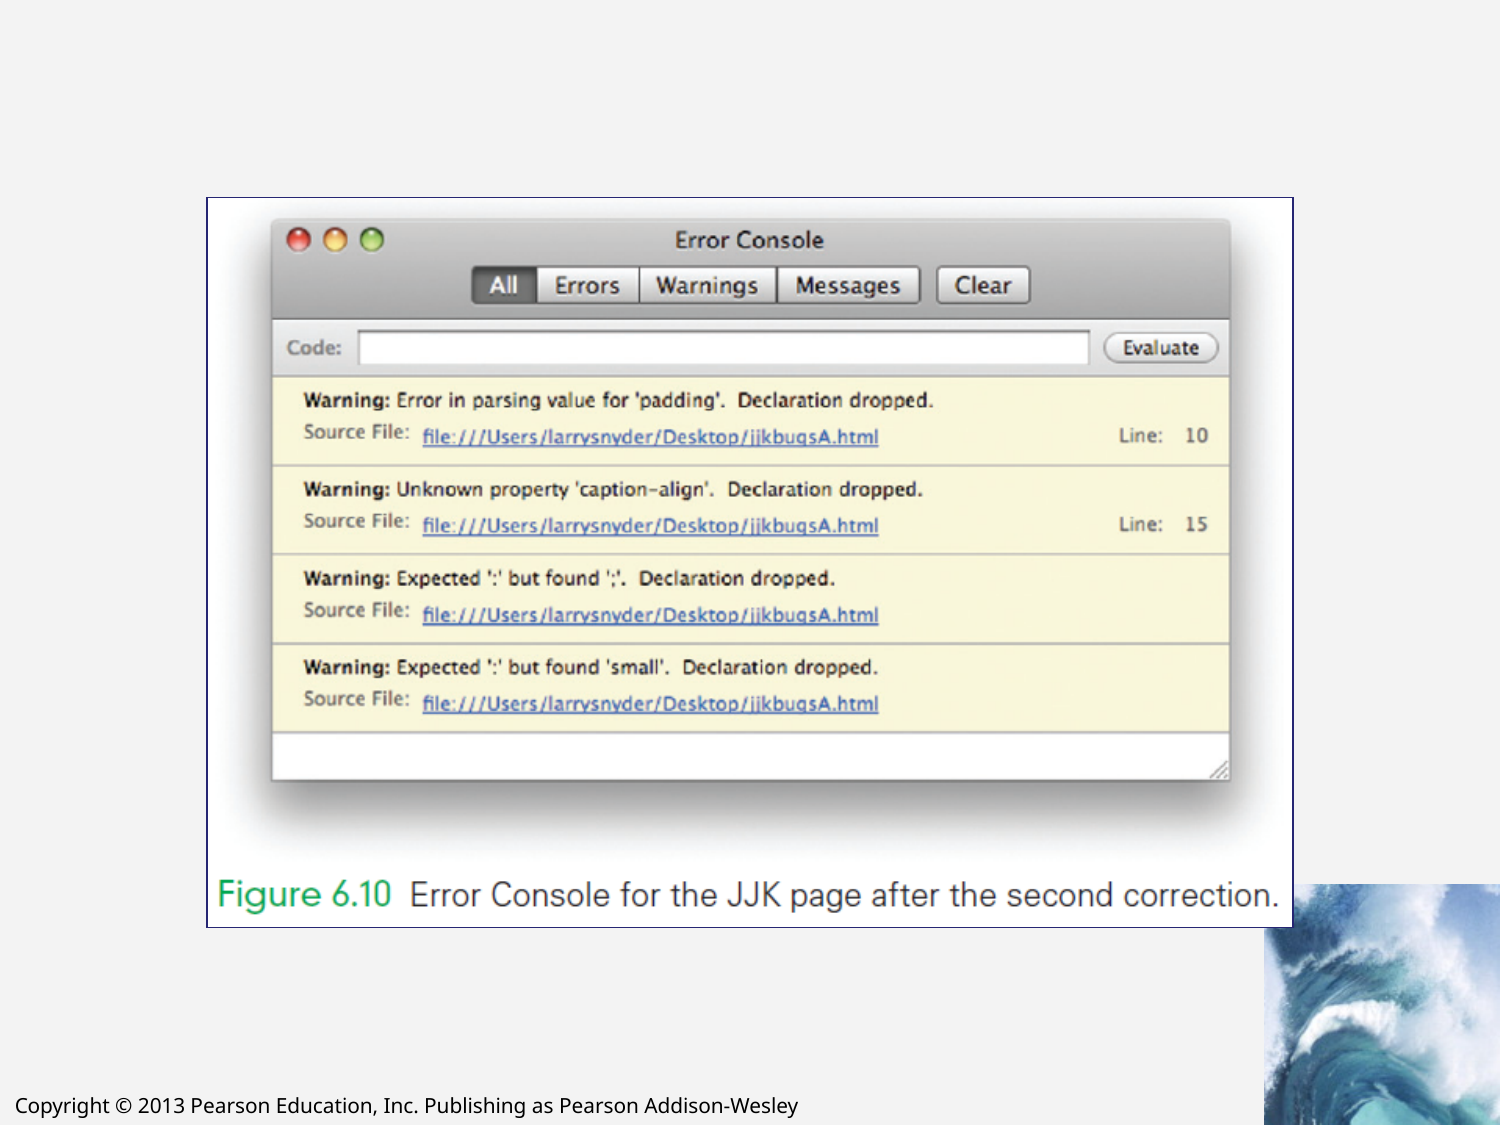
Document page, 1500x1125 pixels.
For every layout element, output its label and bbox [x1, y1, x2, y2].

picture [207, 198, 1293, 927]
picture [1264, 884, 1500, 1125]
